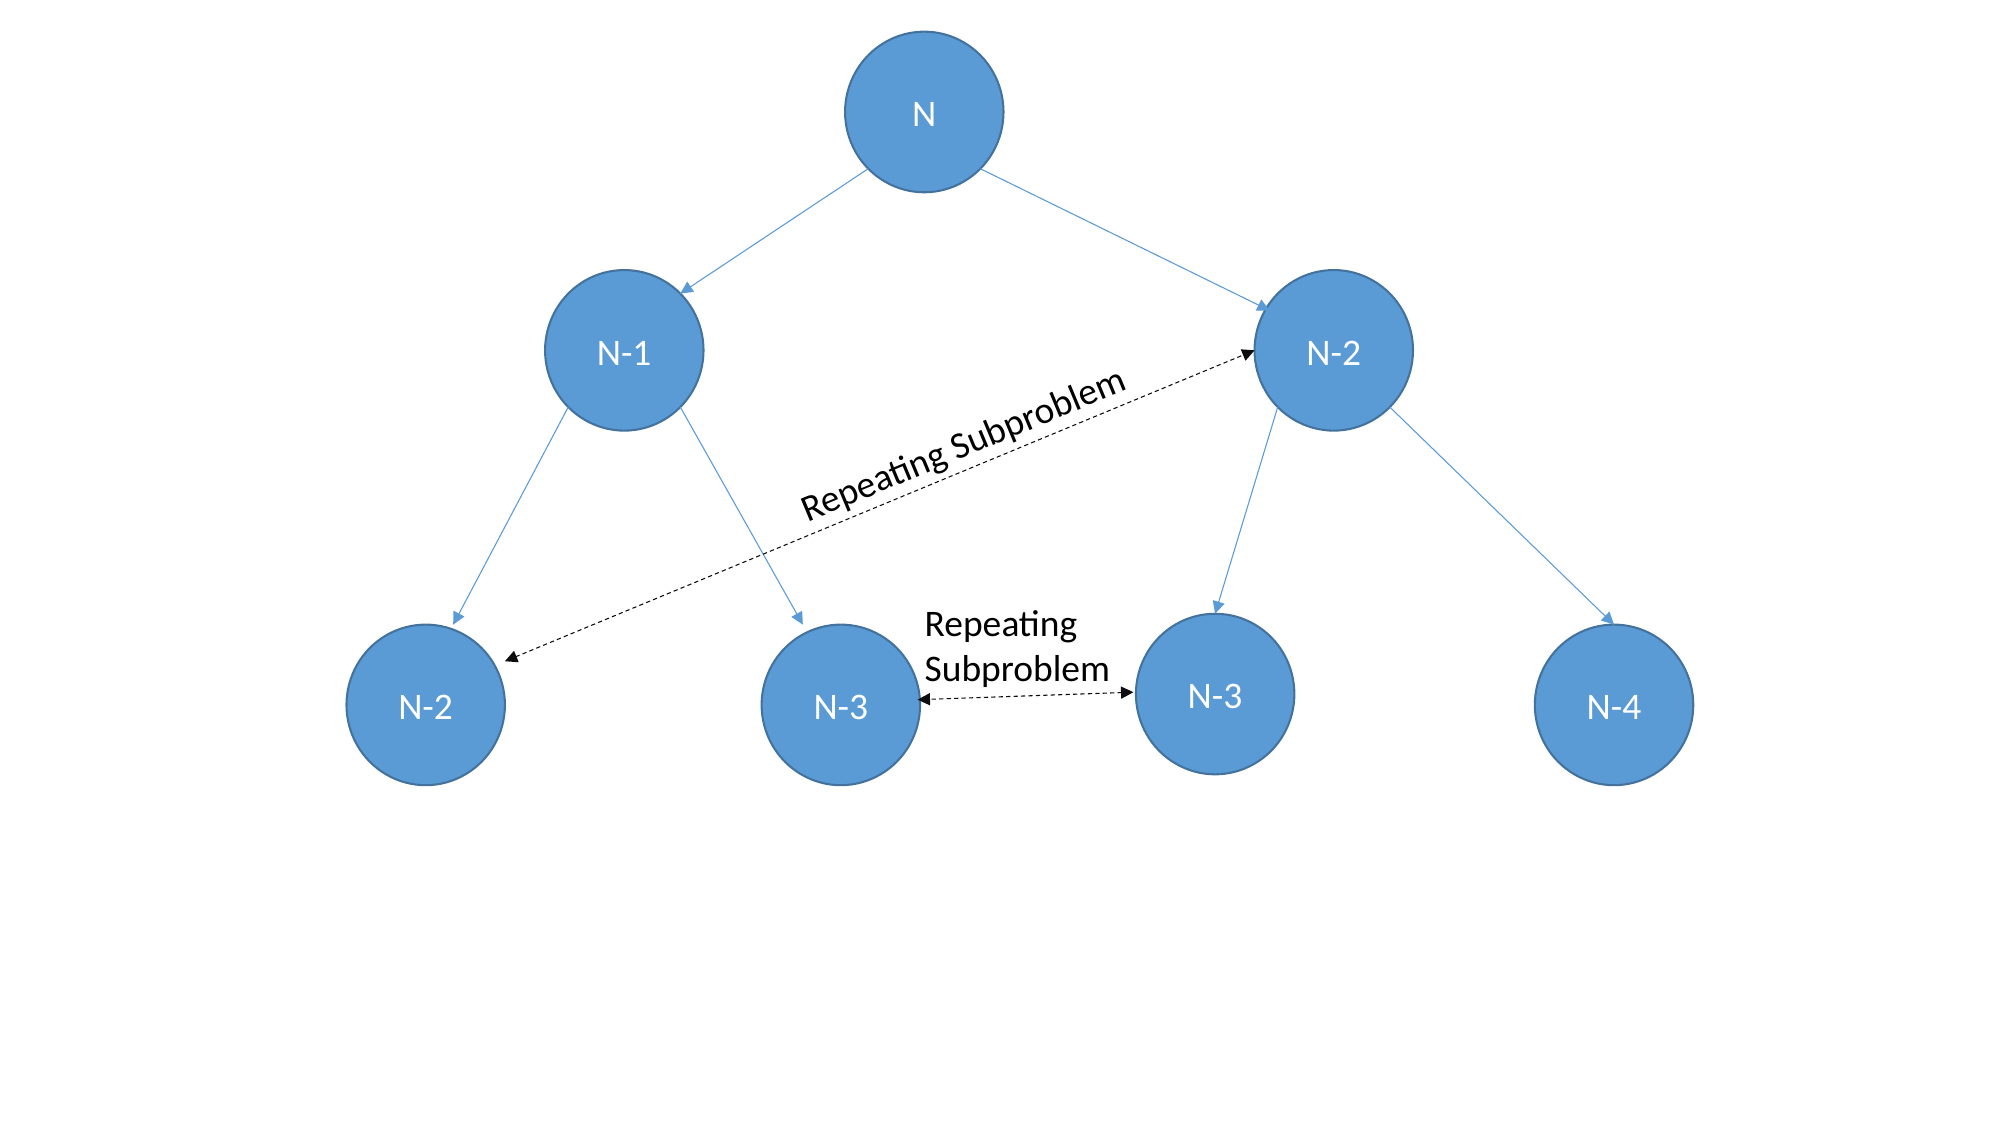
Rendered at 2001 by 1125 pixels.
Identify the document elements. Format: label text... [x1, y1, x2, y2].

text_box N-3 [1135, 623, 1296, 776]
text_box N-2 [1253, 269, 1415, 432]
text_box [680, 168, 869, 294]
text_box N-1 [544, 269, 705, 350]
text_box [1389, 407, 1615, 625]
text_box N-2 [345, 623, 506, 787]
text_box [504, 350, 1255, 662]
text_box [980, 168, 1270, 311]
text_box N [844, 30, 1005, 194]
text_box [909, 591, 1242, 700]
text_box N-4 [1533, 623, 1695, 787]
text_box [1255, 407, 1278, 614]
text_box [453, 407, 504, 625]
text_box N-3 [760, 662, 922, 787]
